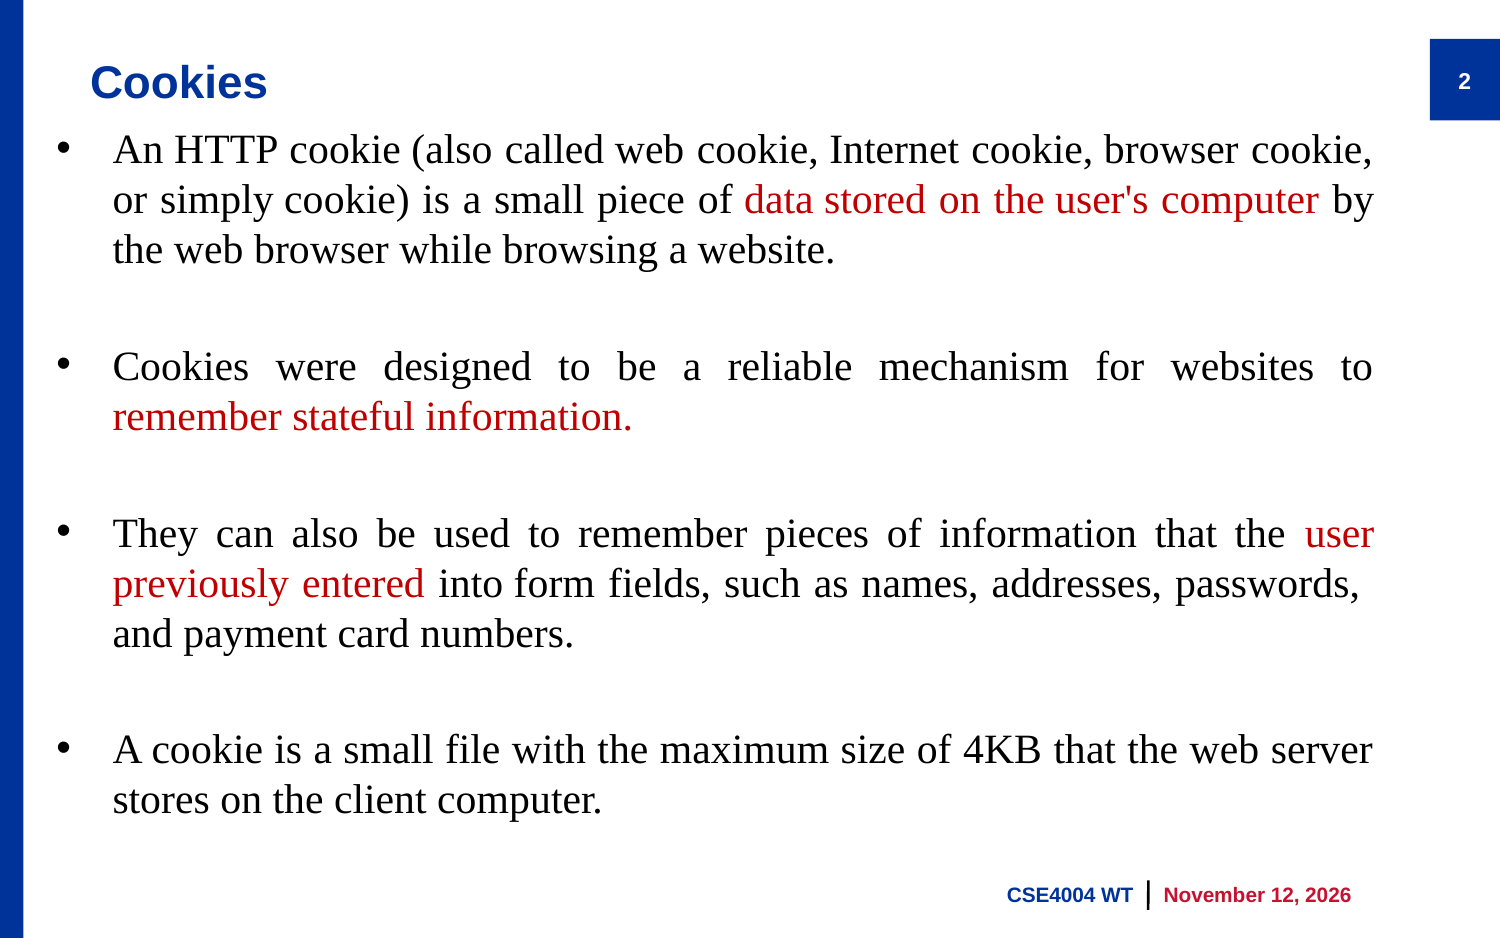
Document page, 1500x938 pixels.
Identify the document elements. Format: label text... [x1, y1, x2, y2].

slide_number 2 [1429, 45, 1500, 116]
title Cookies [74, 37, 1430, 124]
footer CSE4004 WT [673, 868, 1149, 919]
list An HTTP cookie (also called web cookie, Internet cookie, browser cookie, or simply cookie) is a small piece of data stored on the user's computer by the web browser while browsing a website. Cookies were designed to be a reliable mechanism for websites to remember stateful information. They can also be used to remember pieces of information that the user previously entered into form fields, such as names, addresses, passwords, and payment card numbers. A cookie is a small file with the maximum size of 4KB that the web server stores on the client computer. [41, 114, 1390, 789]
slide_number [1149, 868, 1424, 919]
